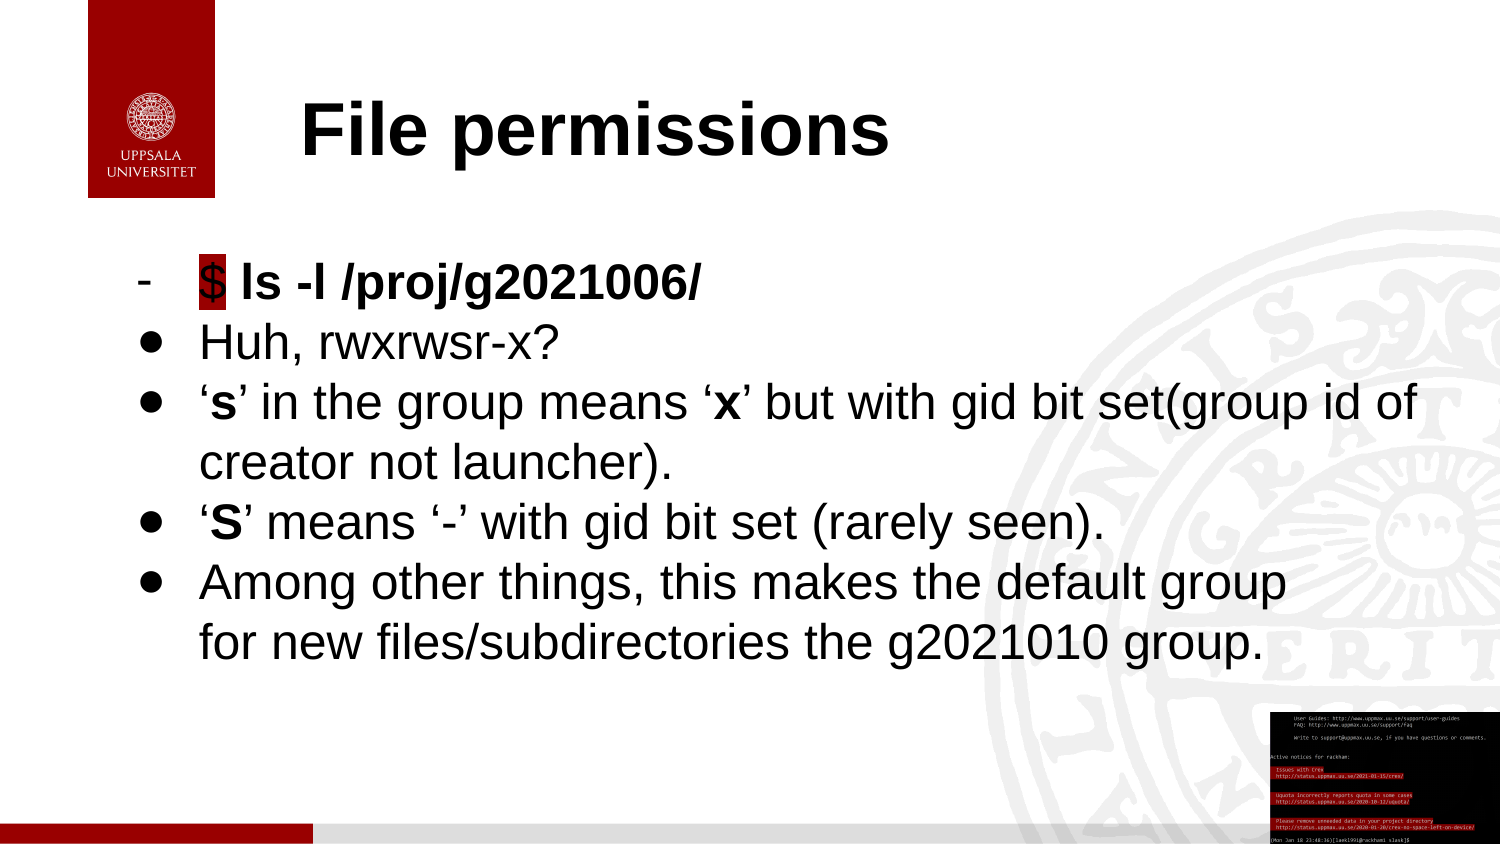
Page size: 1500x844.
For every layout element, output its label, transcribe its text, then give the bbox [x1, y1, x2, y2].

picture [88, 0, 215, 198]
title File permissions [289, 75, 1436, 216]
list $ ls -l /proj/g2021006/ Huh, rwxrwsr-x? ‘s’ in the group means ‘x’ but with gid bit set(group id of creator not launcher). ‘S’ means ‘-’ with gid bit set (rarely seen). Among other things, this makes the default group for new files/subdirectories the g2021010 group. [112, 243, 1436, 751]
picture [1270, 712, 1500, 844]
